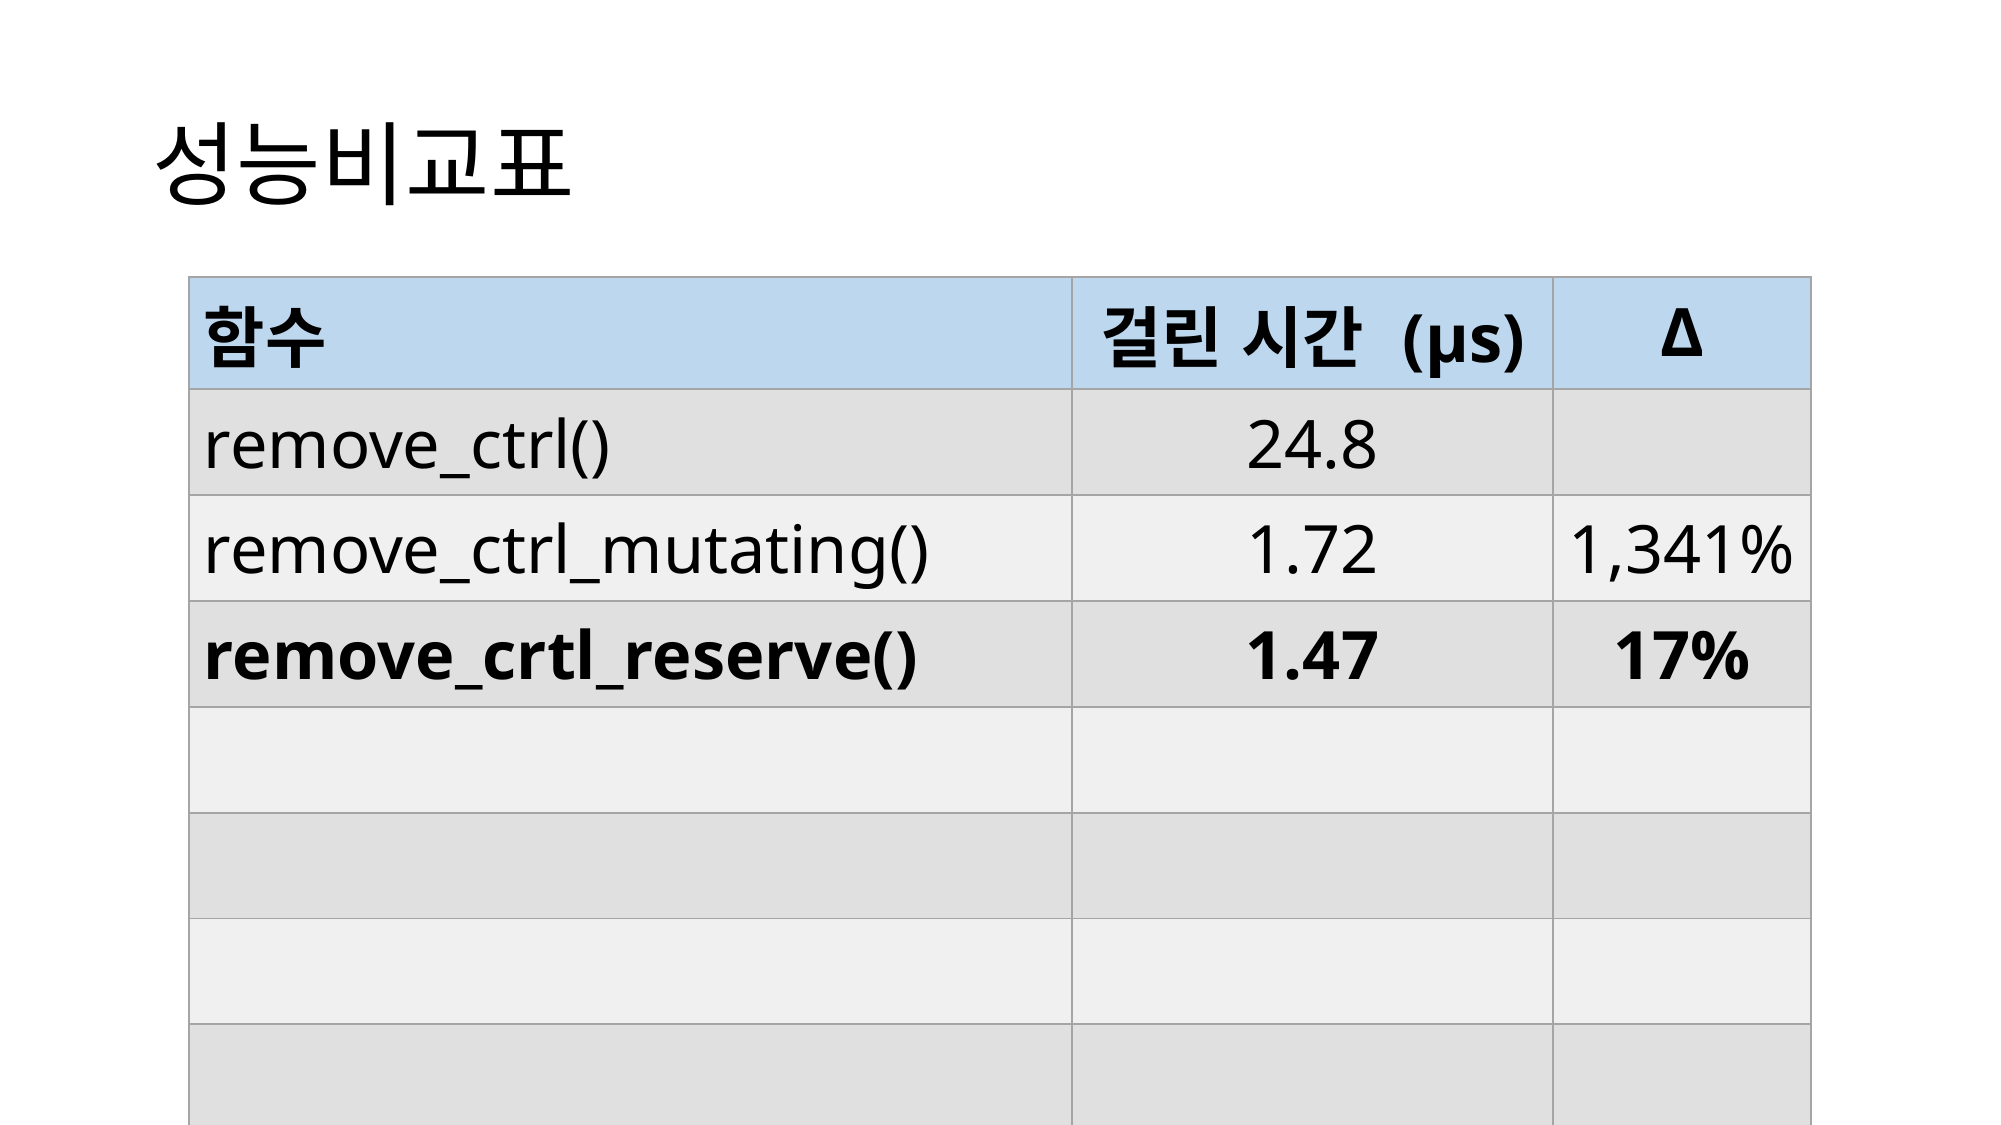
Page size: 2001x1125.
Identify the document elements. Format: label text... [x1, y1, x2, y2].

table_cell [190, 1025, 1071, 1125]
table_cell [190, 919, 1071, 1023]
table_cell [1073, 1025, 1552, 1125]
table_header 걸린 시간 (μs) [1073, 278, 1552, 388]
table_header Δ [1554, 278, 1810, 388]
table_cell 1,341% [1554, 496, 1810, 600]
table_cell [1554, 919, 1810, 1023]
table_cell 17% [1554, 602, 1810, 706]
table_cell [1554, 814, 1810, 918]
table_cell remove_crtl_reserve() [190, 602, 1071, 706]
table_cell [1554, 708, 1810, 812]
table_cell [190, 708, 1071, 812]
table_cell [1554, 390, 1810, 494]
table_cell remove_ctrl_mutating() [190, 496, 1071, 600]
table_cell [1073, 708, 1552, 812]
table_cell [1073, 814, 1552, 918]
table_cell 1.47 [1073, 602, 1552, 706]
table_cell [1073, 919, 1552, 1023]
table_header 함수 [190, 278, 1071, 388]
title 성능비교표 [137, 59, 1863, 278]
table_cell [1554, 1025, 1810, 1125]
table_cell remove_ctrl() [190, 390, 1071, 494]
table_cell 24.8 [1073, 390, 1552, 494]
table_cell 1.72 [1073, 496, 1552, 600]
table_cell [190, 814, 1071, 918]
